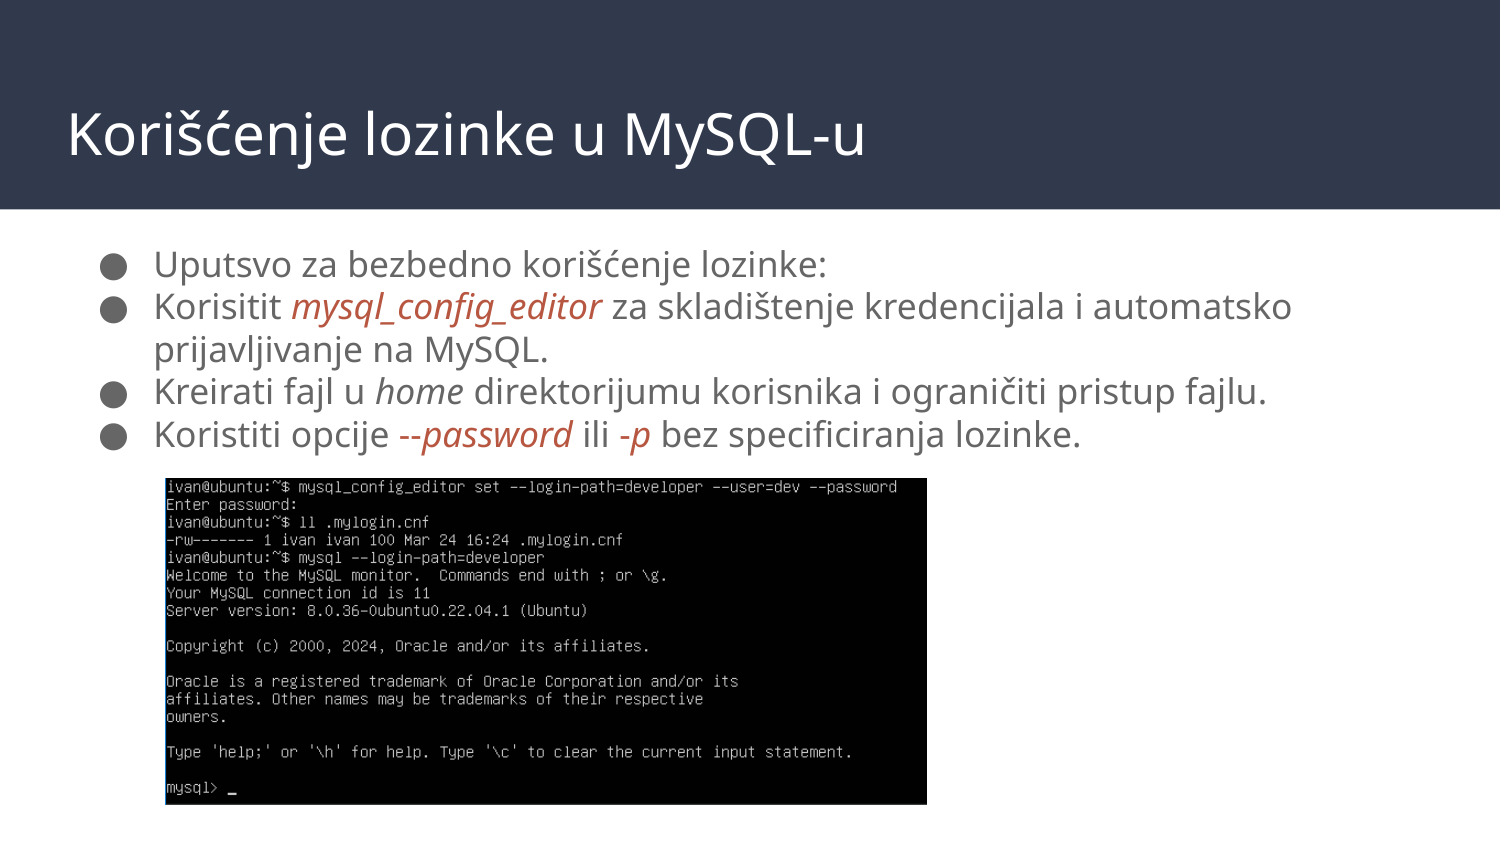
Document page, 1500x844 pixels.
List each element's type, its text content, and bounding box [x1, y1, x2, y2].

picture [165, 478, 928, 805]
text_box Korišćenje lozinke u MySQL-u [51, 82, 1449, 185]
text_box Uputsvo za bezbedno korišćenje lozinke: Korisitit mysql_config_editor za skladištenje kredencijala i automatsko prijavljivanje na MySQL. Kreirati fajl u home direktorijumu korisnika i ograničiti pristup fajlu. Koristiti opcije --password ili -p bez specificiranja lozinke. [63, 226, 1449, 819]
